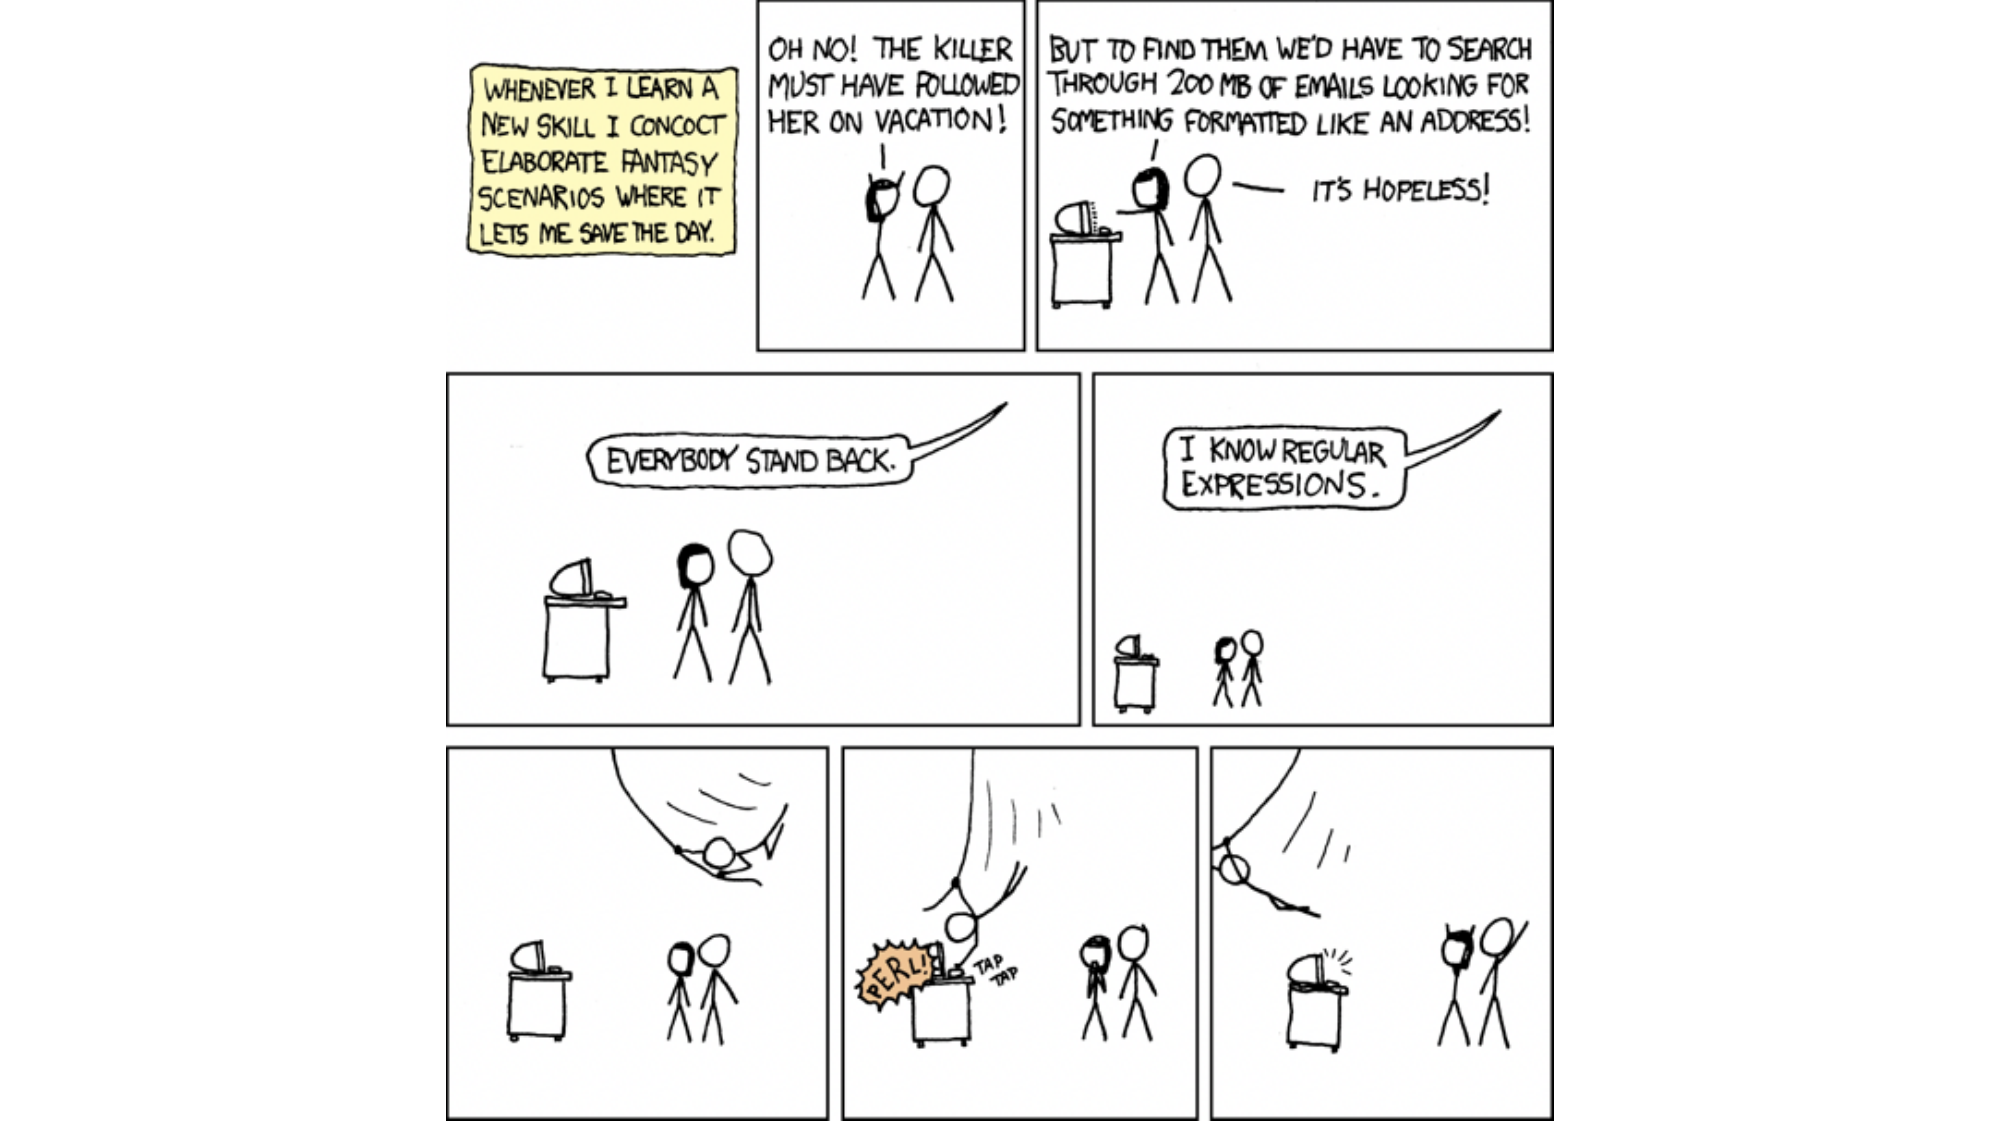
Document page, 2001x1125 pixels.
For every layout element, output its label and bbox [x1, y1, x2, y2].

picture [446, 0, 1554, 1121]
